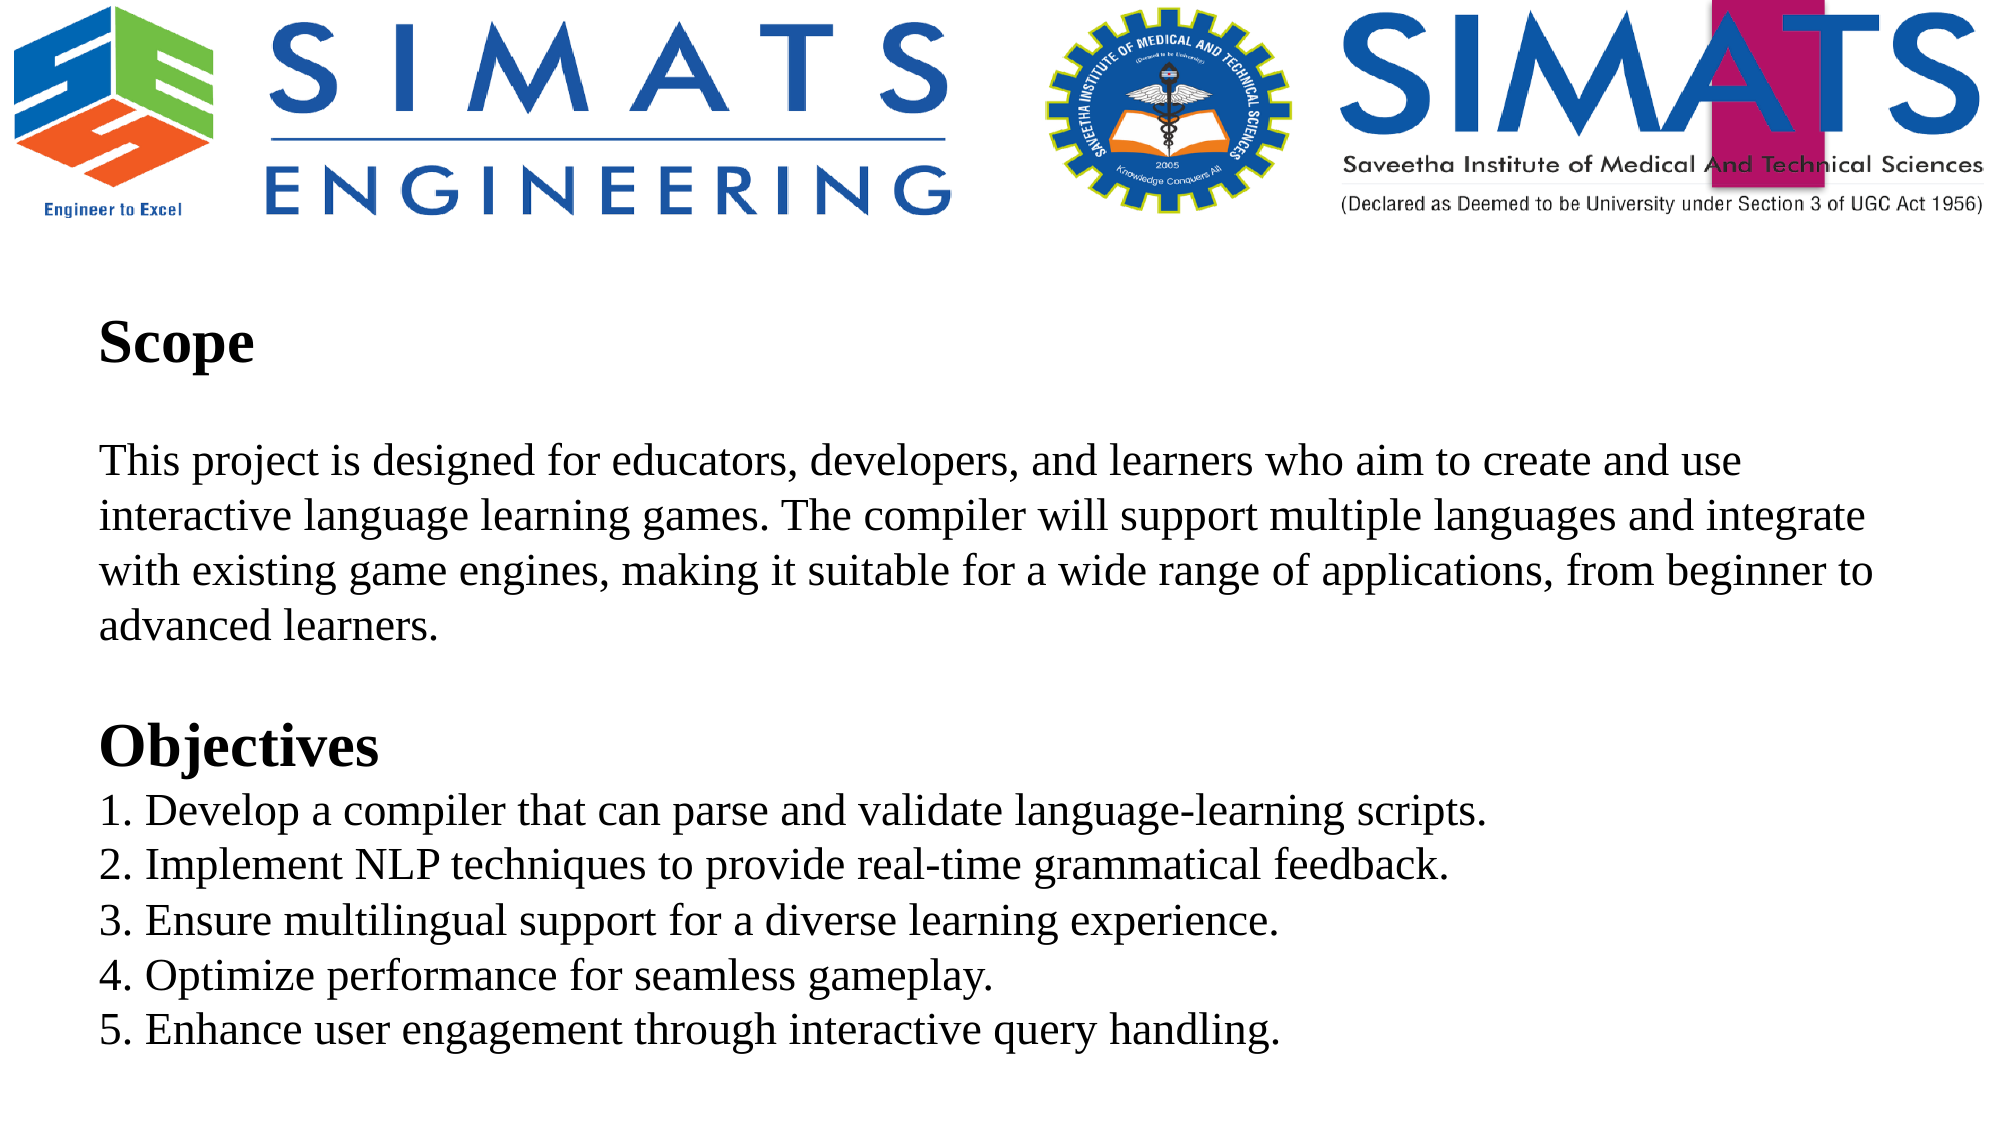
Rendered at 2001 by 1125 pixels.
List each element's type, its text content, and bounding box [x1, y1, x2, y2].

text_box Scope This project is designed for educators, developers, and learners who aim to create and use interactive language learning games. The compiler will support multiple languages and integrate with existing game engines, making it suitable for a wide range of applications, from beginner to advanced learners. Objectives 1. Develop a compiler that can parse and validate language-learning scripts. 2. Implement NLP techniques to provide real-time grammatical feedback. 3. Ensure multilingual support for a diverse learning experience. 4. Optimize performance for seamless gameplay. 5. Enhance user engagement through interactive query handling. [84, 237, 1942, 1117]
picture [13, 6, 1985, 218]
